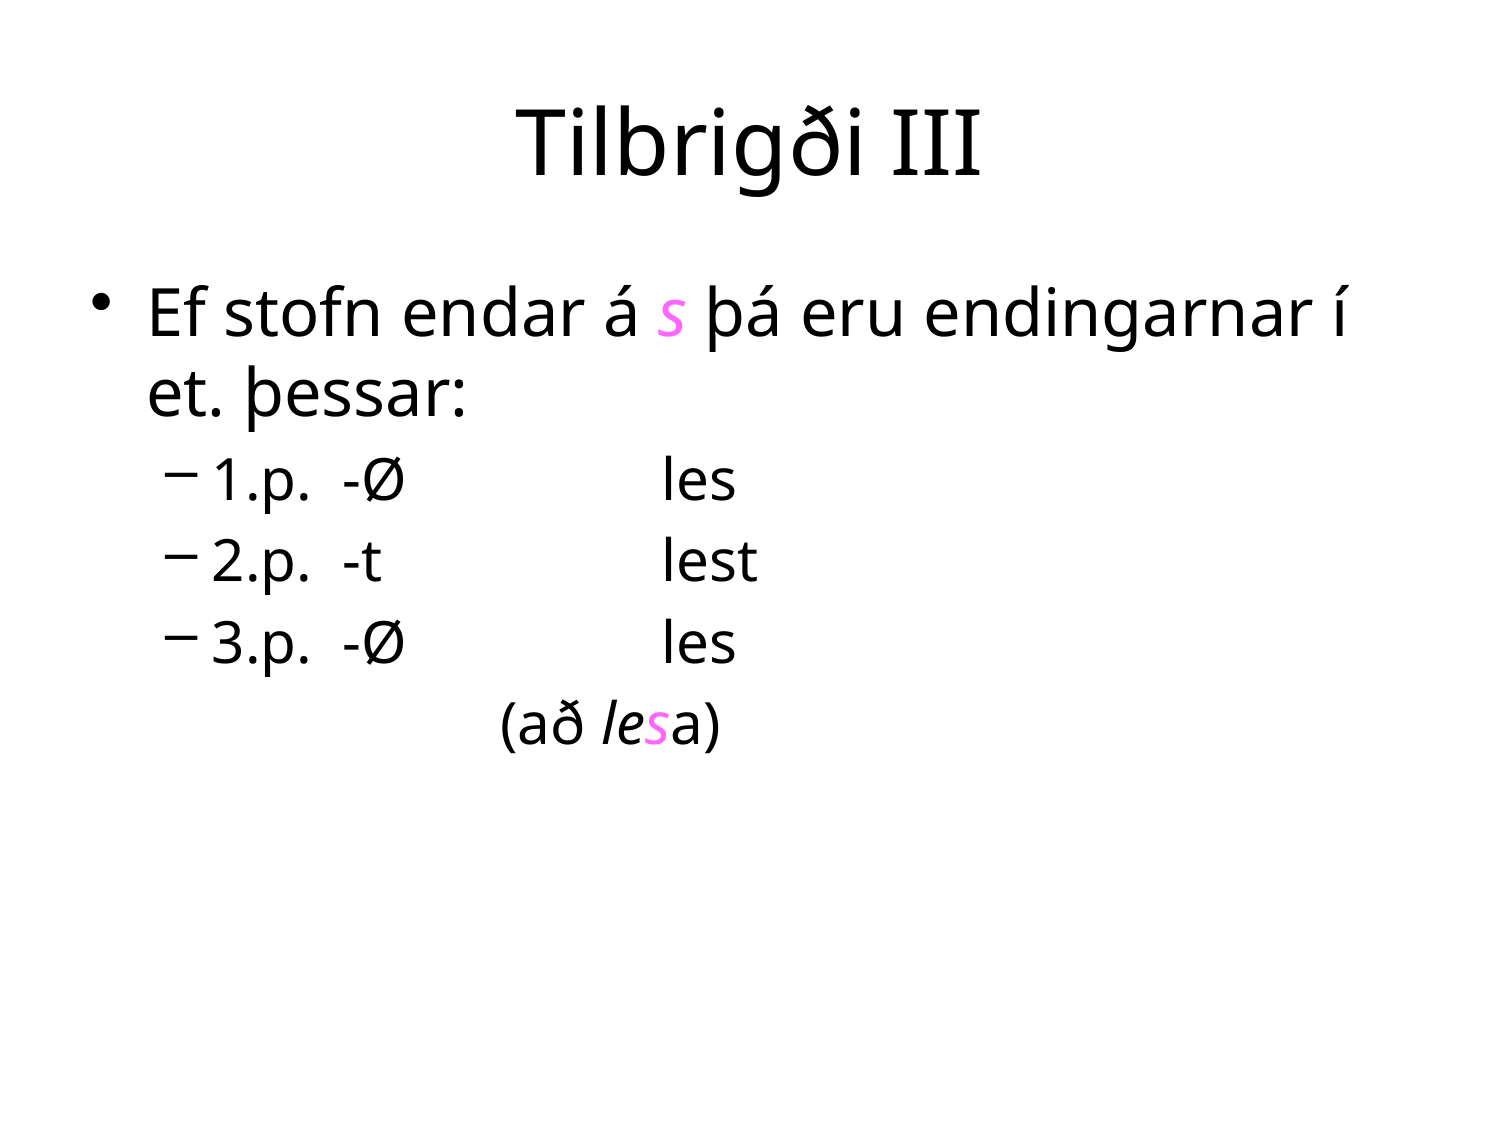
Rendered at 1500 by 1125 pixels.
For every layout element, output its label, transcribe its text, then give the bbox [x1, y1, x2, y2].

list Ef stofn endar á s þá eru endingarnar í et. þessar: 1.p. -Ø les 2.p. -t lest 3.p. -Ø les (að lesa) [75, 262, 1425, 1005]
title Tilbrigði III [75, 45, 1425, 233]
